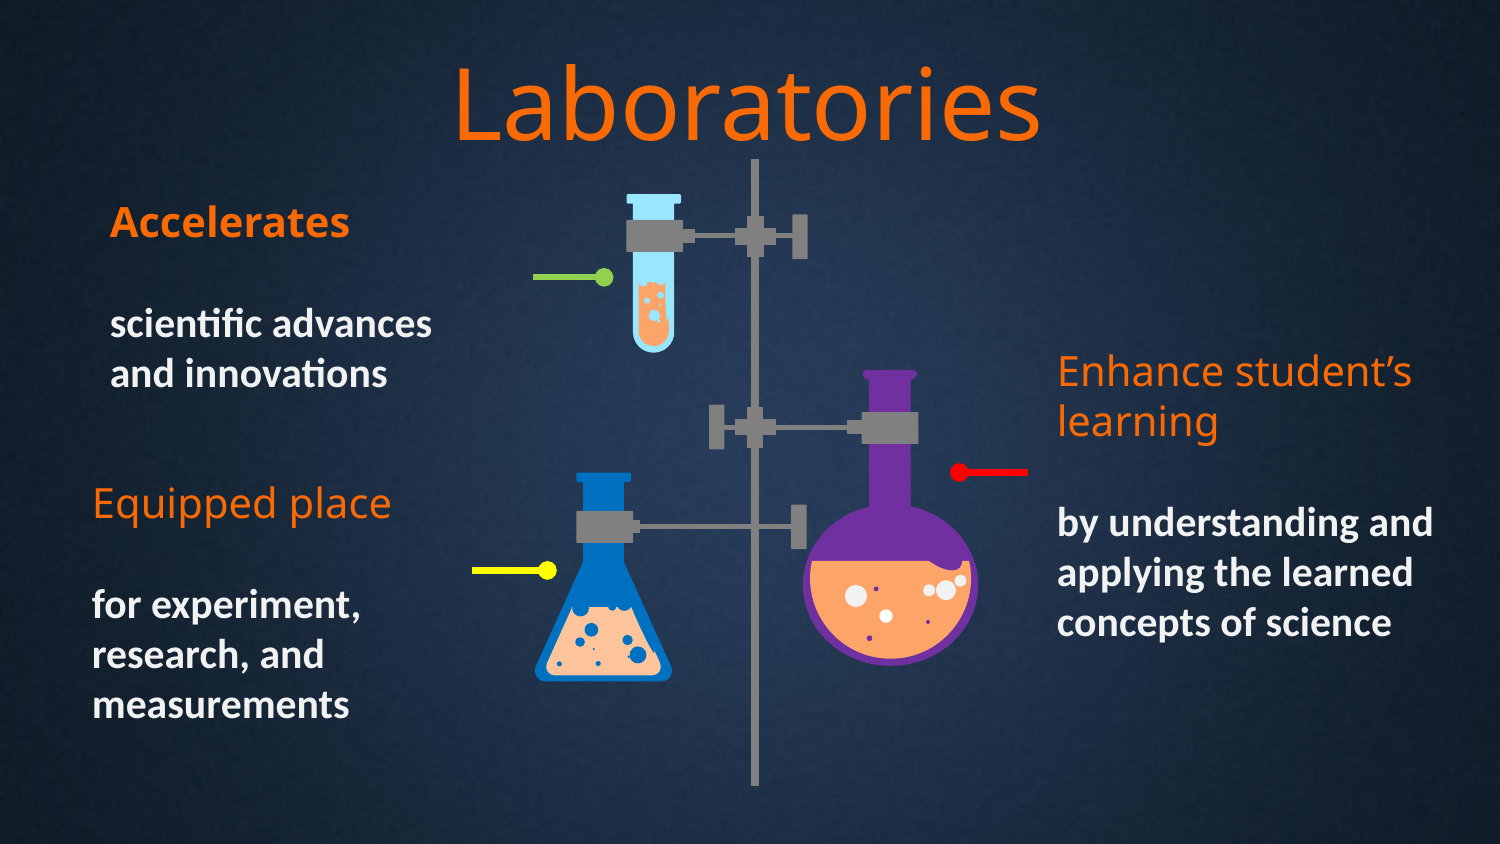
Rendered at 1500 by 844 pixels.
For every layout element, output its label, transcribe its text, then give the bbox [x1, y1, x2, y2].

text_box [532, 472, 571, 682]
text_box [576, 159, 919, 786]
text_box Laboratories [435, 32, 1061, 168]
picture [0, 0, 1500, 844]
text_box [923, 369, 988, 666]
text_box Equipped place for experiment, research, and measurements [77, 469, 480, 734]
title Accelerates scientific advances and innovations [94, 216, 491, 376]
text_box Enhance student’s learning by understanding and applying the learned concepts of science [1042, 337, 1459, 752]
